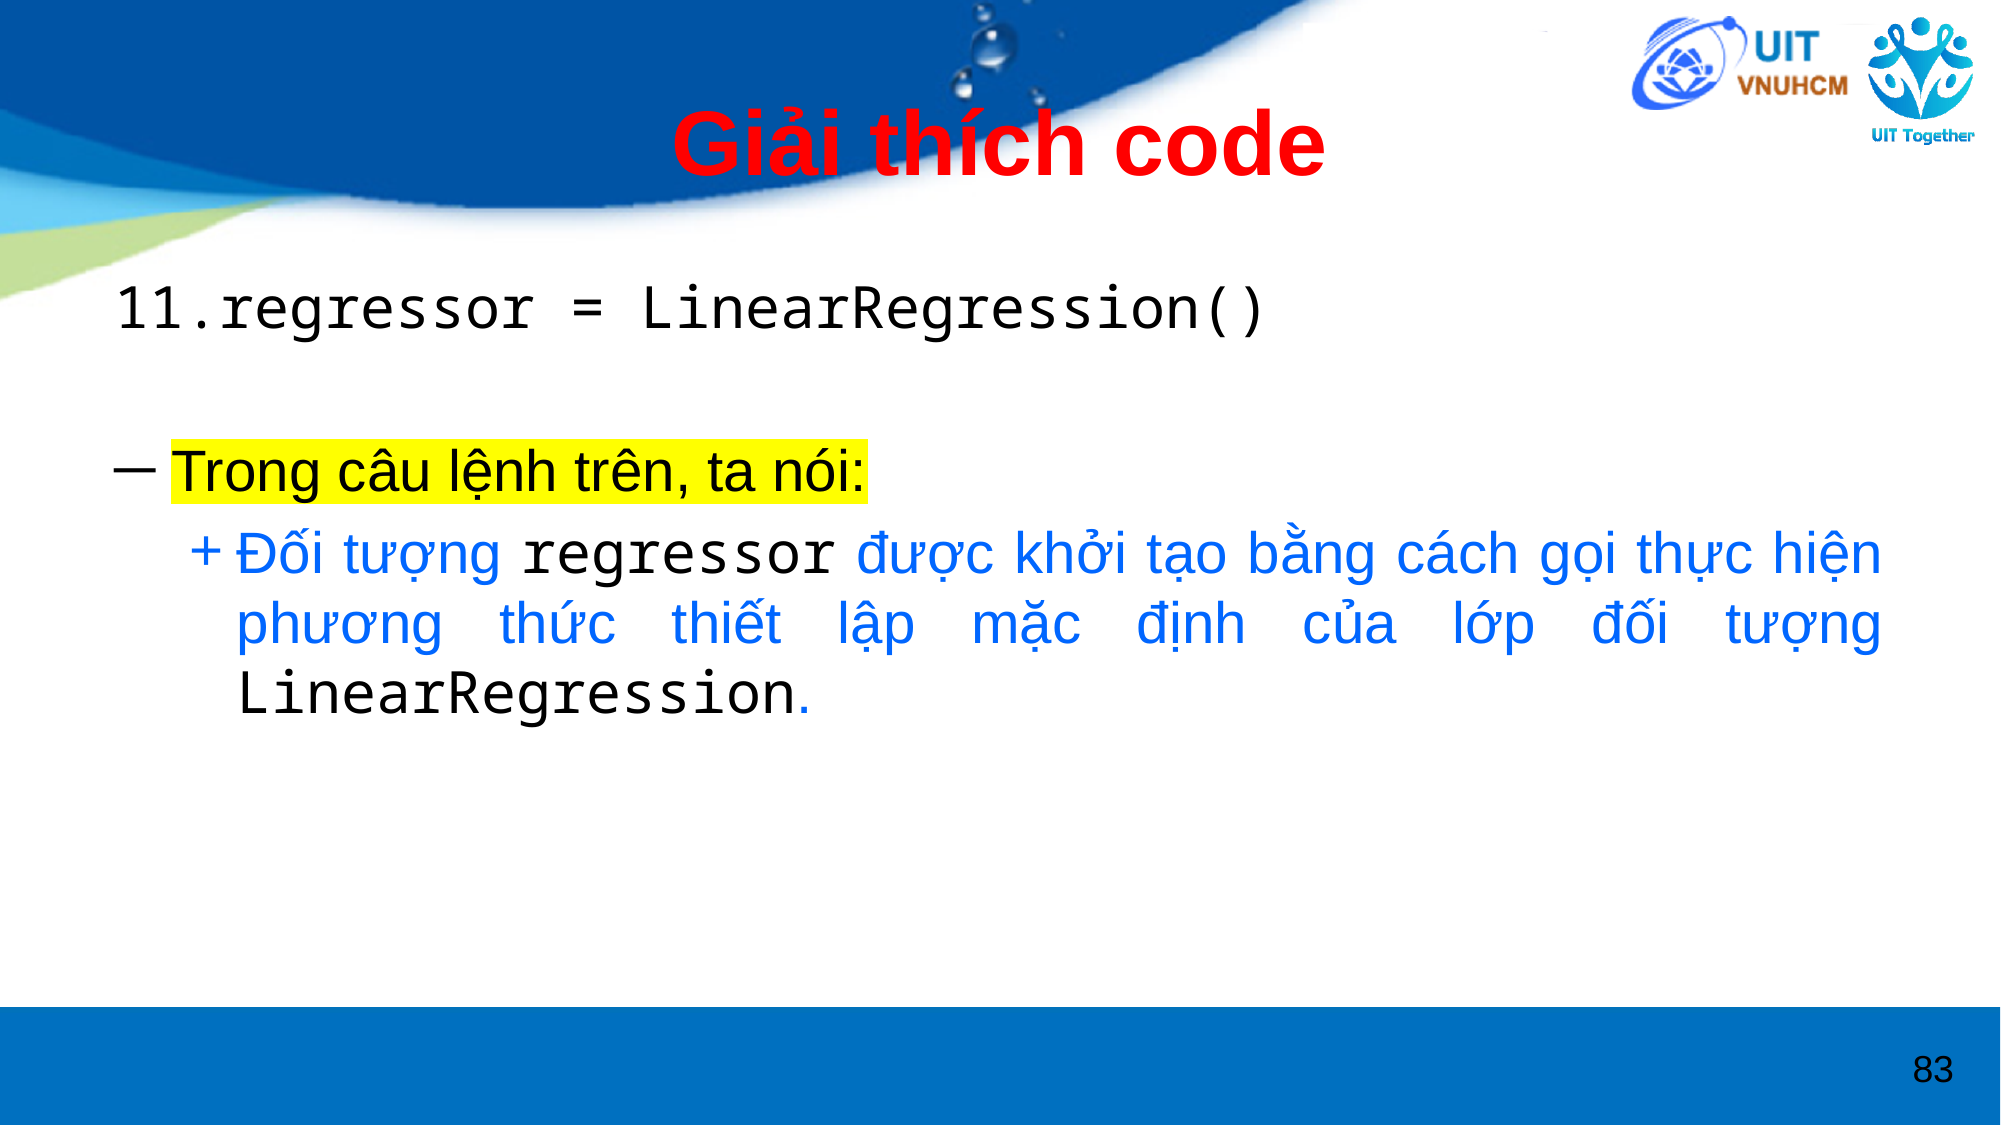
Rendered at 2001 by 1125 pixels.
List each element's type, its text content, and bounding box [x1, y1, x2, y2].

picture [0, 0, 2001, 1125]
title Giải thích code [99, 45, 1900, 233]
list regressor = LinearRegression() Trong câu lệnh trên, ta nói: Đối tượng regressor được khởi tạo bằng cách gọi thực hiện phương thức thiết lập mặc định của lớp đối tượng LinearRegression. [99, 262, 1900, 1005]
